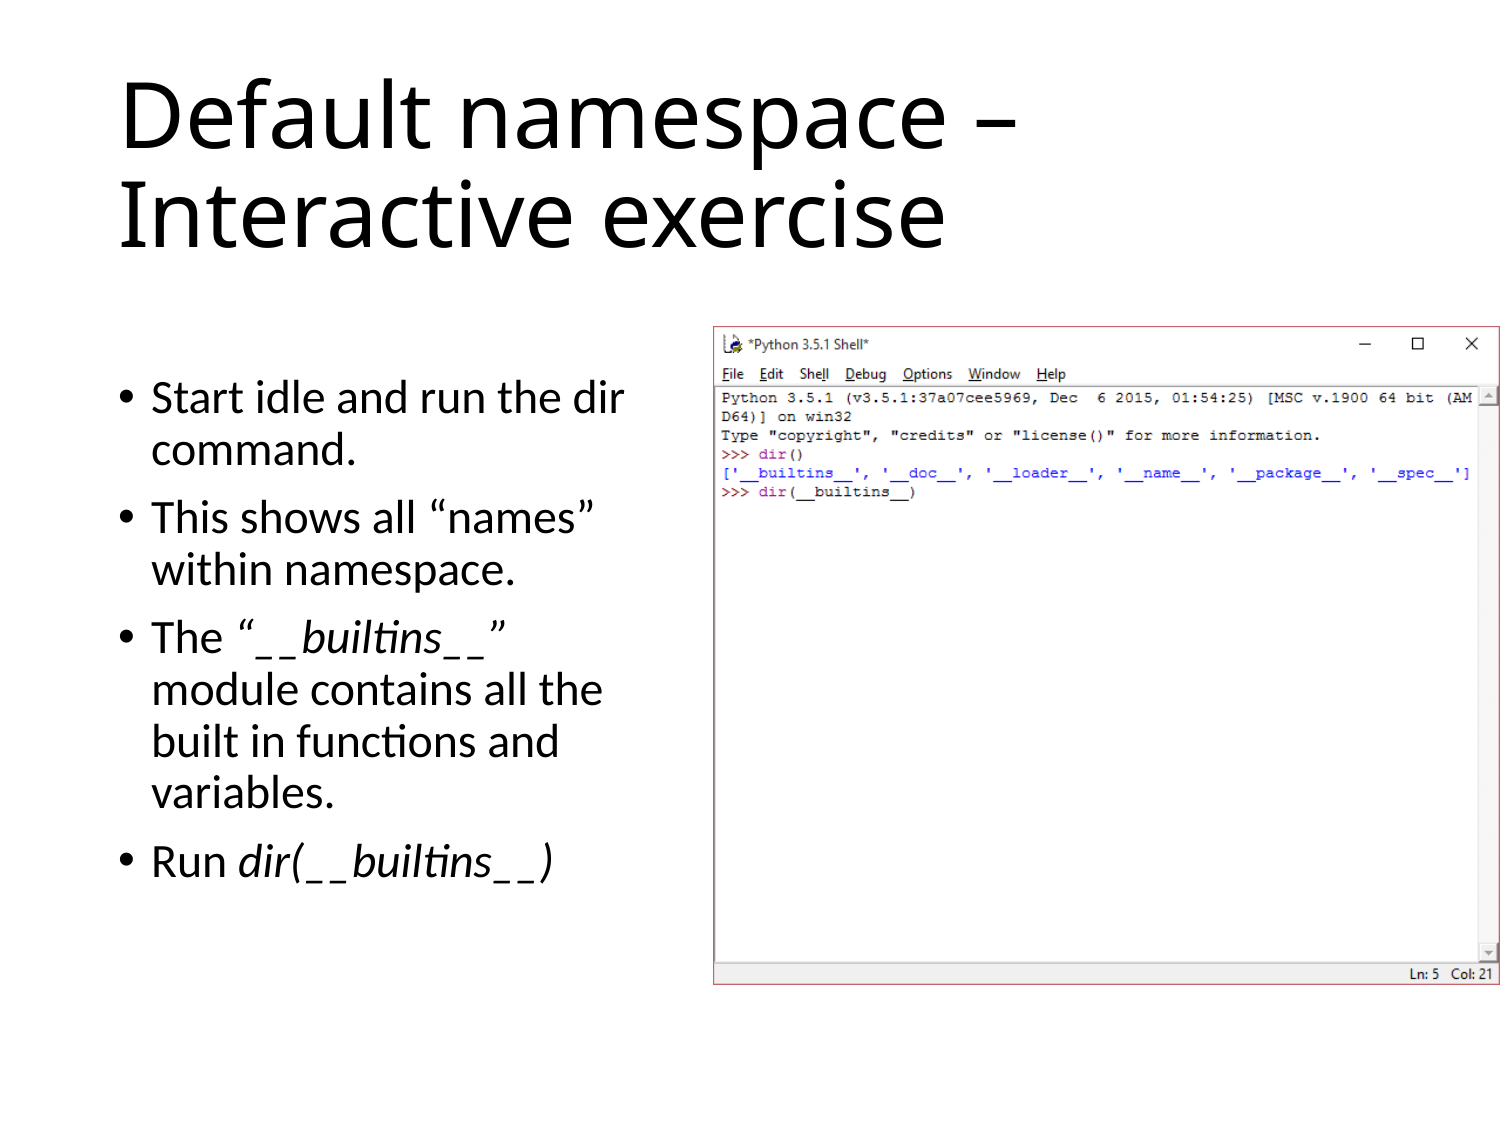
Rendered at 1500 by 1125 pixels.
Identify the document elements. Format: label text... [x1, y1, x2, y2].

title Default namespace – Interactive exercise [103, 59, 1397, 278]
picture [713, 326, 1500, 985]
list Start idle and run the dir command. This shows all “names” within namespace. The “__builtins__” module contains all the built in functions and variables. Run dir(__builtins__) [103, 365, 669, 901]
